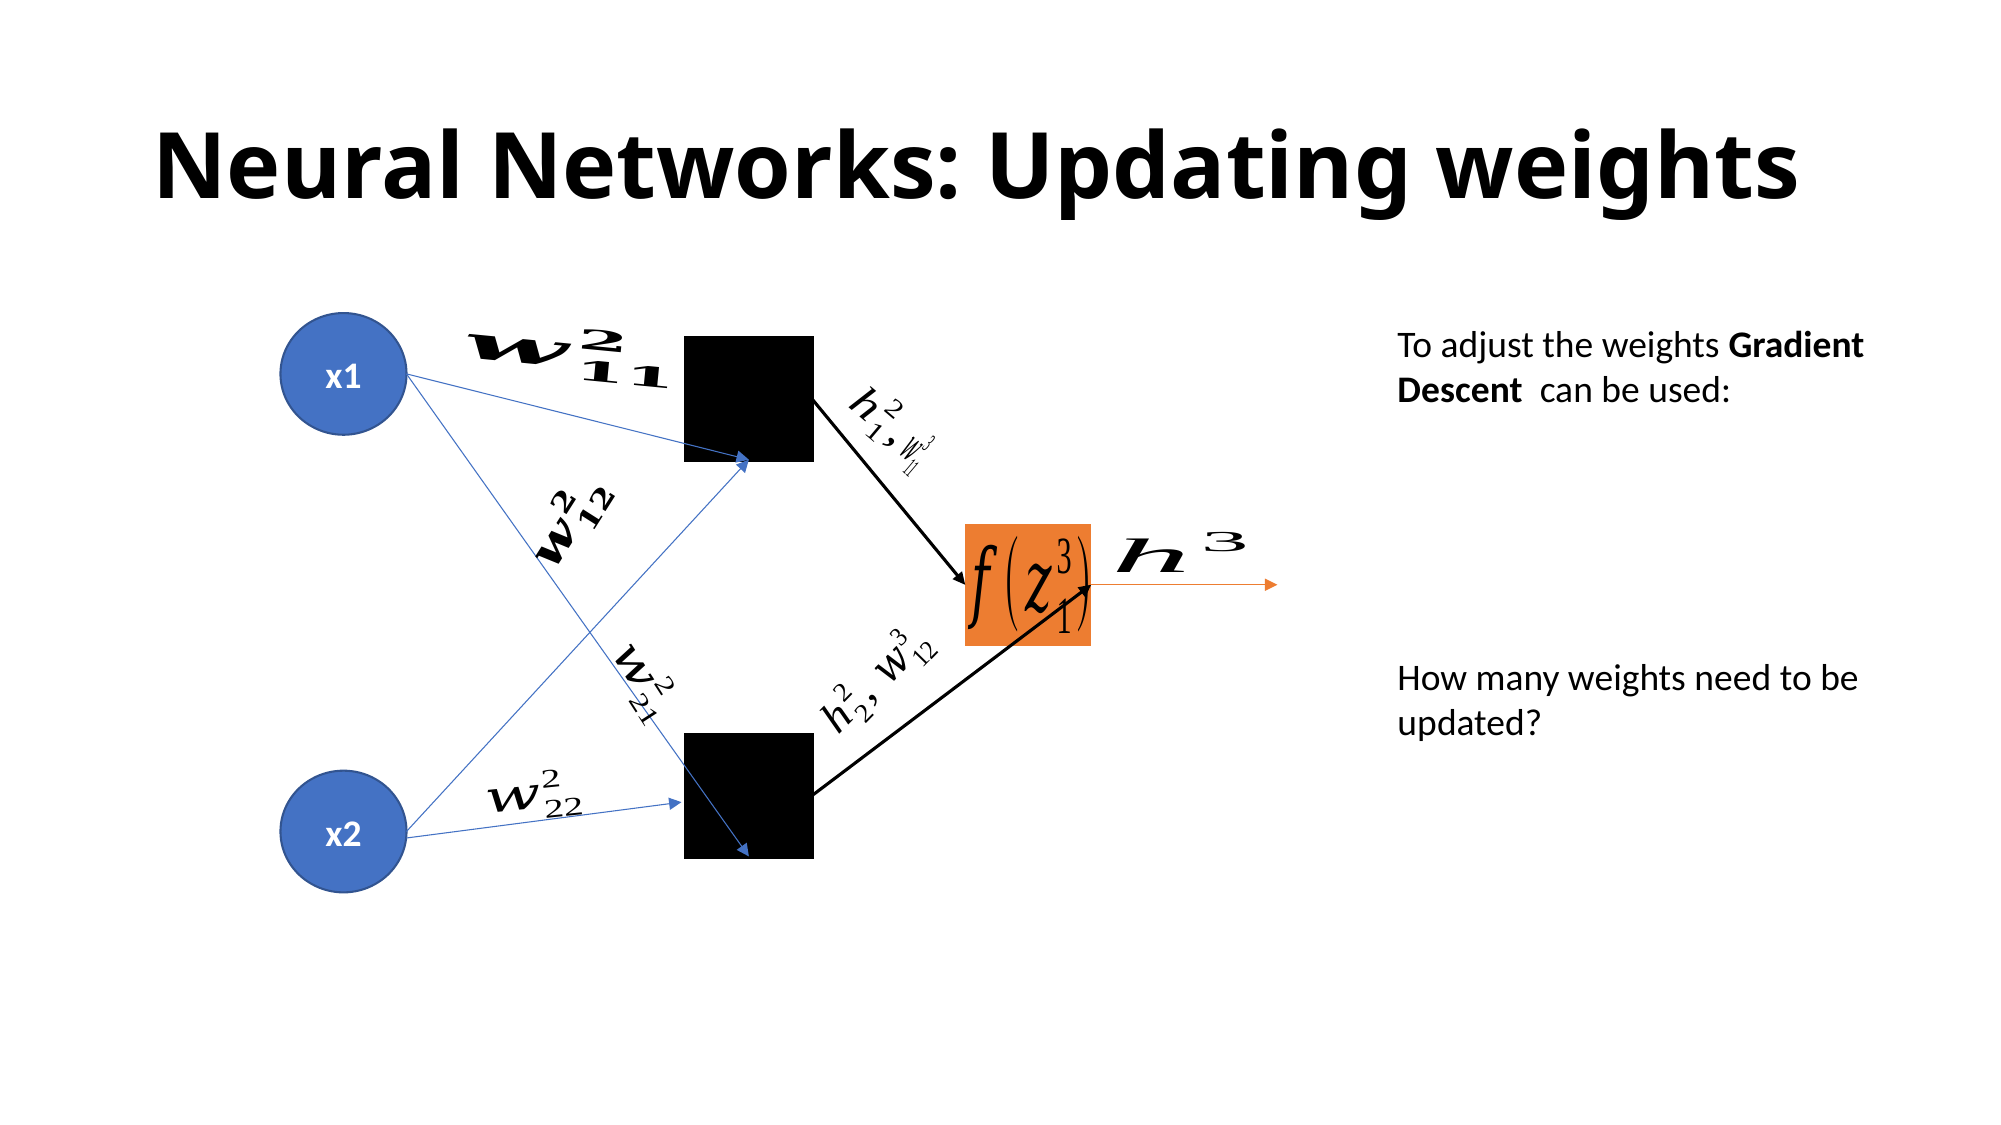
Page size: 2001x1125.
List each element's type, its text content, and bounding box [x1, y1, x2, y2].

title Neural Networks: Updating weights [137, 59, 1863, 278]
text_box x1 [279, 312, 408, 436]
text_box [406, 373, 686, 398]
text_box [406, 398, 686, 832]
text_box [811, 398, 984, 542]
text_box x2 [279, 769, 408, 894]
text_box How many weights need to be updated? [1382, 645, 1920, 751]
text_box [406, 832, 682, 838]
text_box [811, 627, 984, 796]
